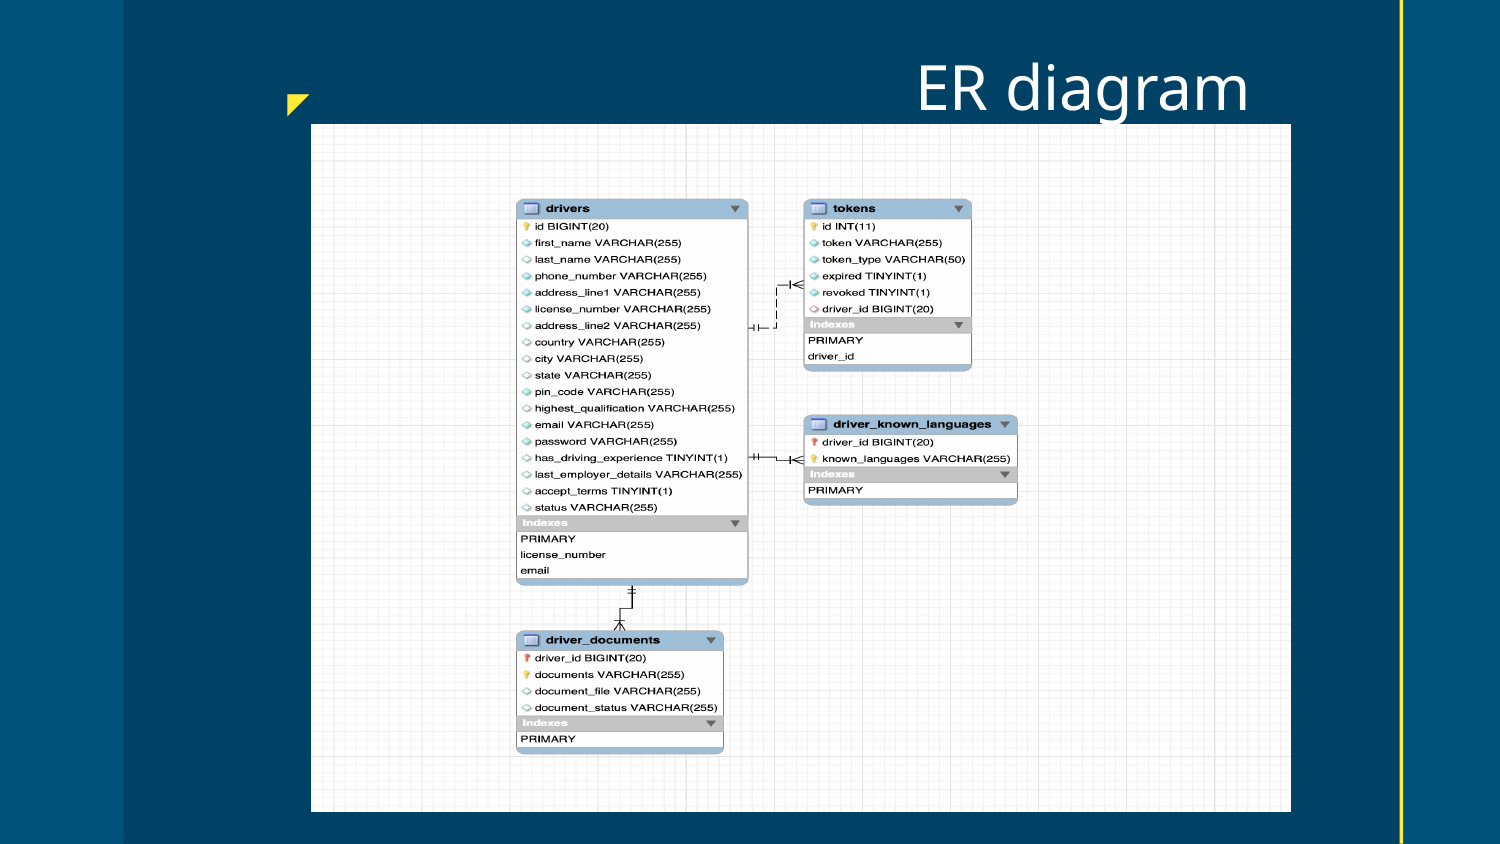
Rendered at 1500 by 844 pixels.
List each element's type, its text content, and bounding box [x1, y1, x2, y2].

title ER diagram [283, 50, 1263, 184]
picture [311, 124, 1291, 813]
